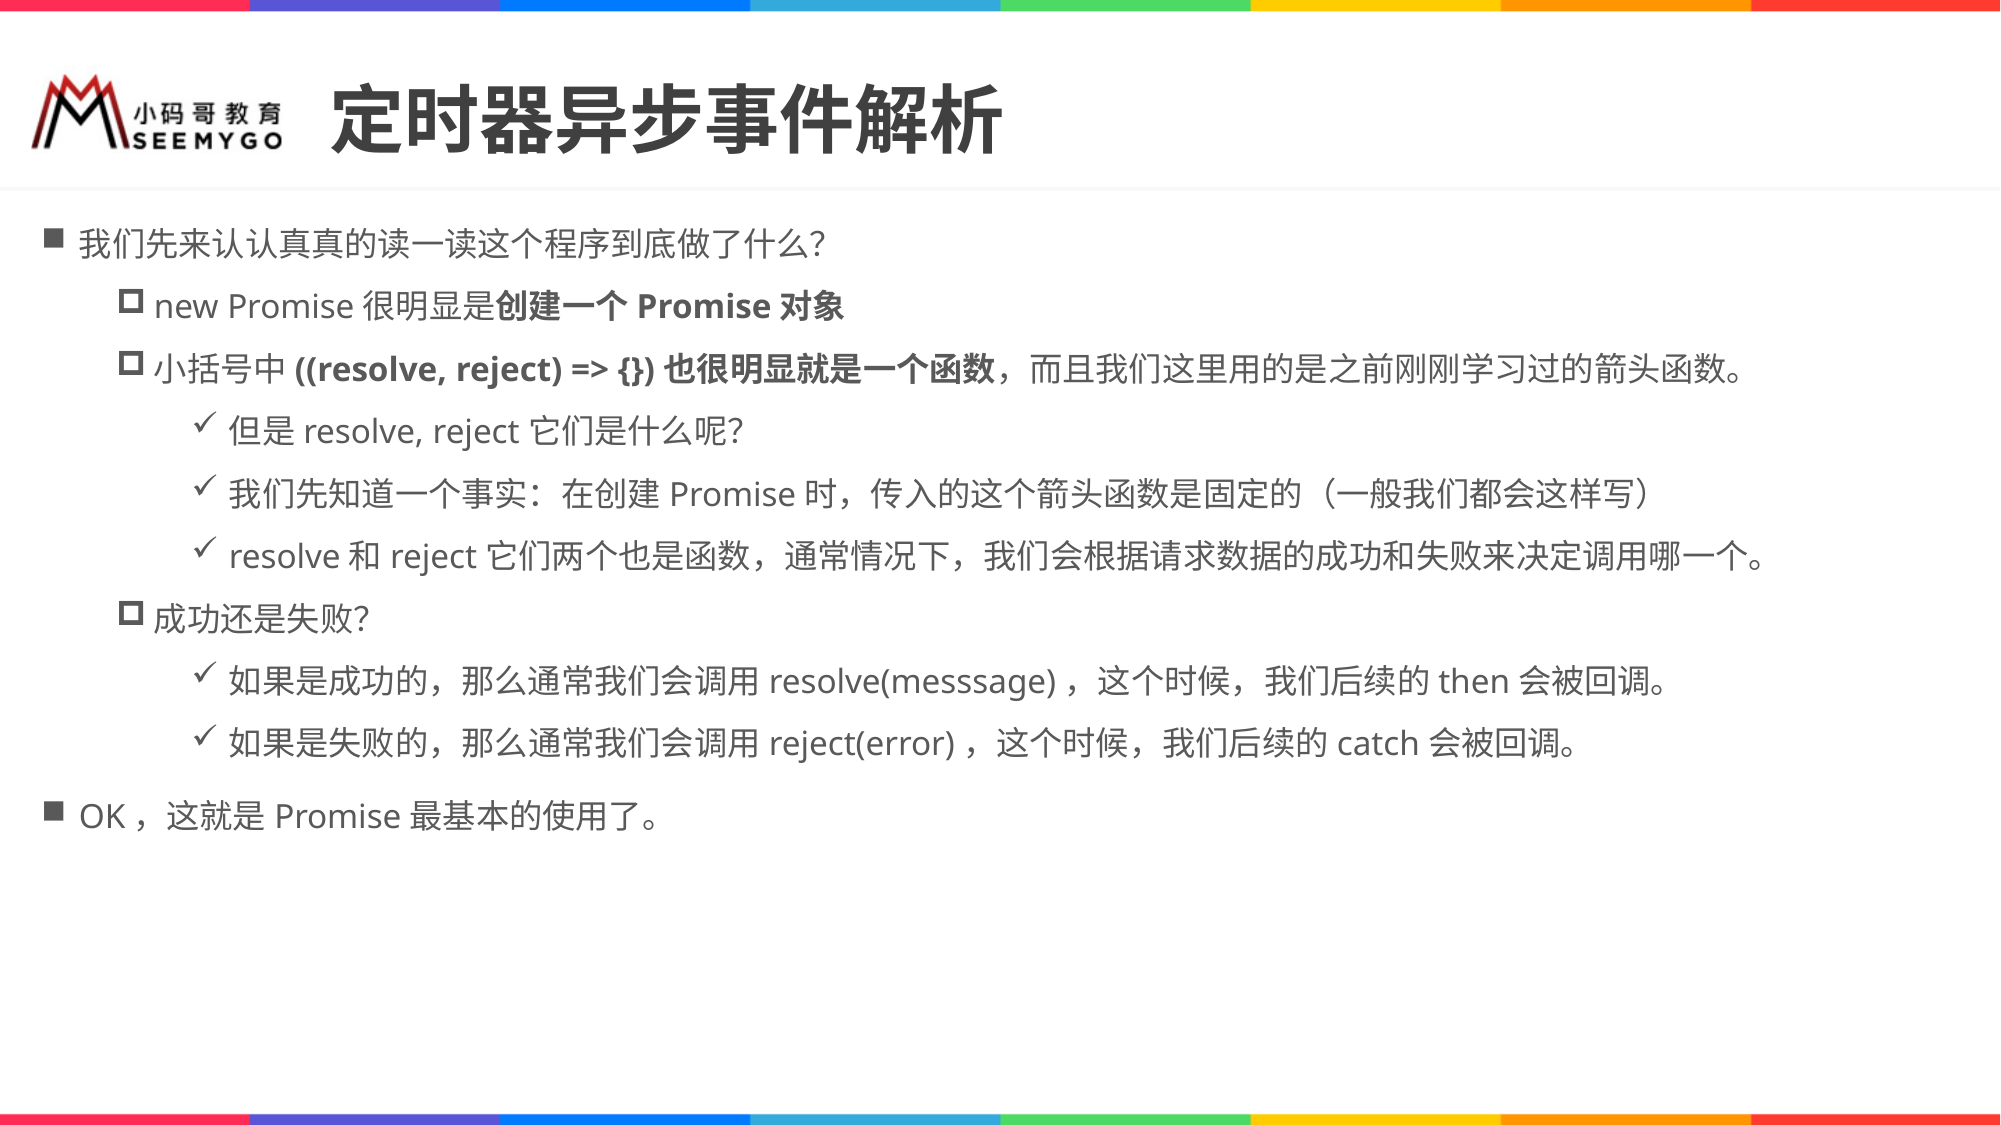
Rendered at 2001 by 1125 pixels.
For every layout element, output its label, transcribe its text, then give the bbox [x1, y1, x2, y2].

picture [0, 0, 2001, 1125]
title 定时器异步事件解析 [314, 64, 1968, 182]
list 我们先来认认真真的读一读这个程序到底做了什么？ new Promise很明显是创建一个Promise对象 小括号中((resolve, reject) => {})也很明显就是一个函数，而且我们这里用的是之前刚刚学习过的箭头函数。 但是resolve, reject它们是什么呢？ 我们先知道一个事实：在创建Promise时，传入的这个箭头函数是固定的（一般我们都会这样写） resolve和reject它们两个也是函数，通常情况下，我们会根据请求数据的成功和失败来决定调用哪一个。 成功还是失败？ 如果是成功的，那么通常我们会调用resolve(messsage)，这个时候，我们后续的then会被回调。 如果是失败的，那么通常我们会调用reject(error)，这个时候，我们后续的catch会被回调。 OK，这就是Promise最基本的使用了。 [26, 203, 1974, 1097]
